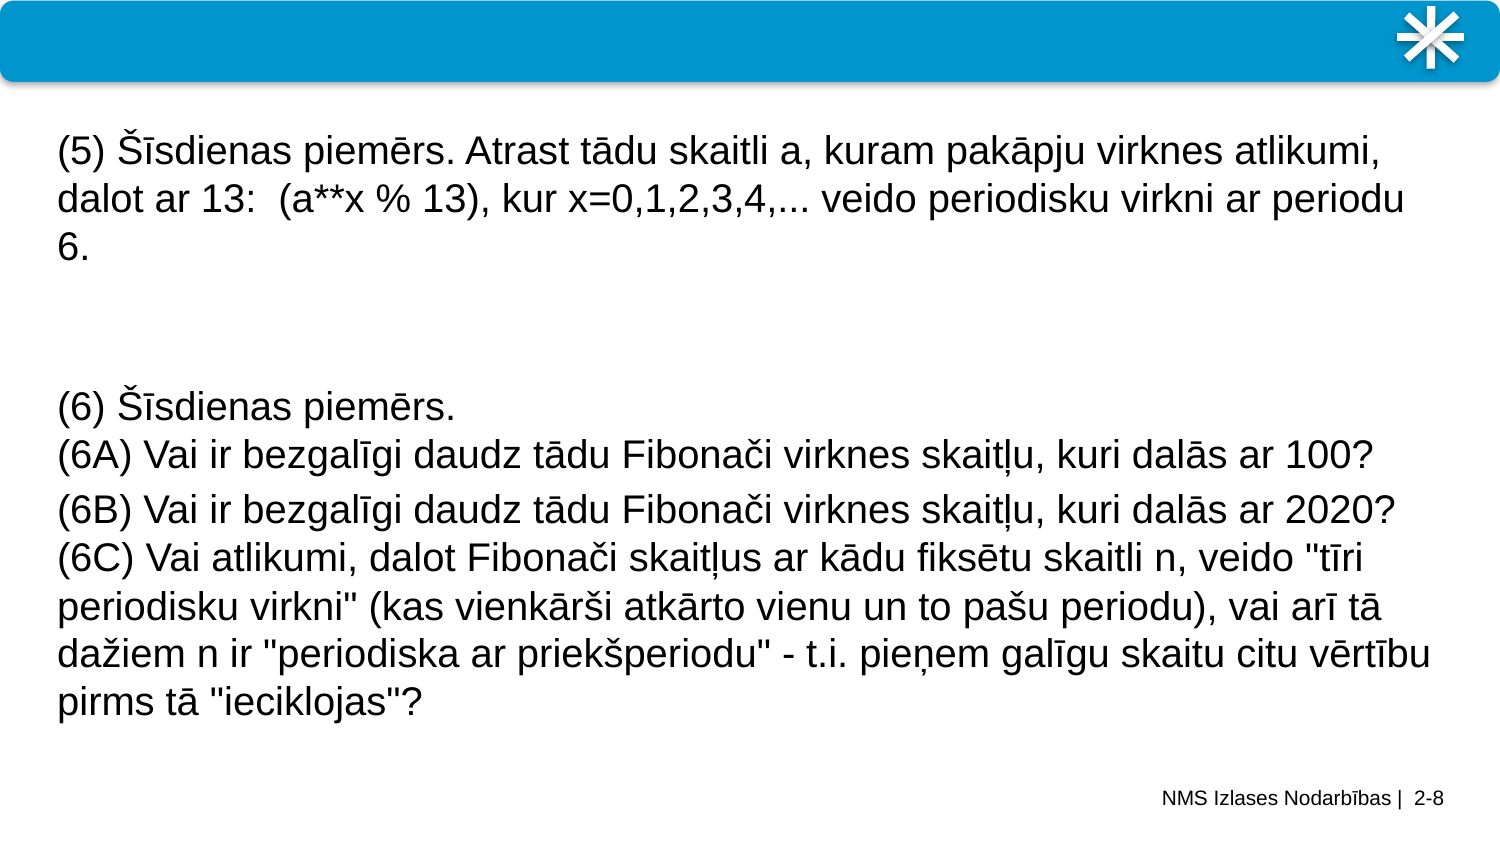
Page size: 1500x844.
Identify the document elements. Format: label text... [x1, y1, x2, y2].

list (5) Šīsdienas piemērs. Atrast tādu skaitli a, kuram pakāpju virknes atlikumi, dalot ar 13: (a**x % 13), kur x=0,1,2,3,4,... veido periodisku virkni ar periodu 6. (6) Šīsdienas piemērs. (6A) Vai ir bezgalīgi daudz tādu Fibonači virknes skaitļu, kuri dalās ar 100? (6B) Vai ir bezgalīgi daudz tādu Fibonači virknes skaitļu, kuri dalās ar 2020? (6C) Vai atlikumi, dalot Fibonači skaitļus ar kādu fiksētu skaitli n, veido "tīri periodisku virkni" (kas vienkārši atkārto vienu un to pašu periodu), vai arī tā dažiem n ir "periodiska ar priekšperiodu" - t.i. pieņem galīgu skaitu citu vērtību pirms tā "ieciklojas"? [56, 124, 1445, 729]
